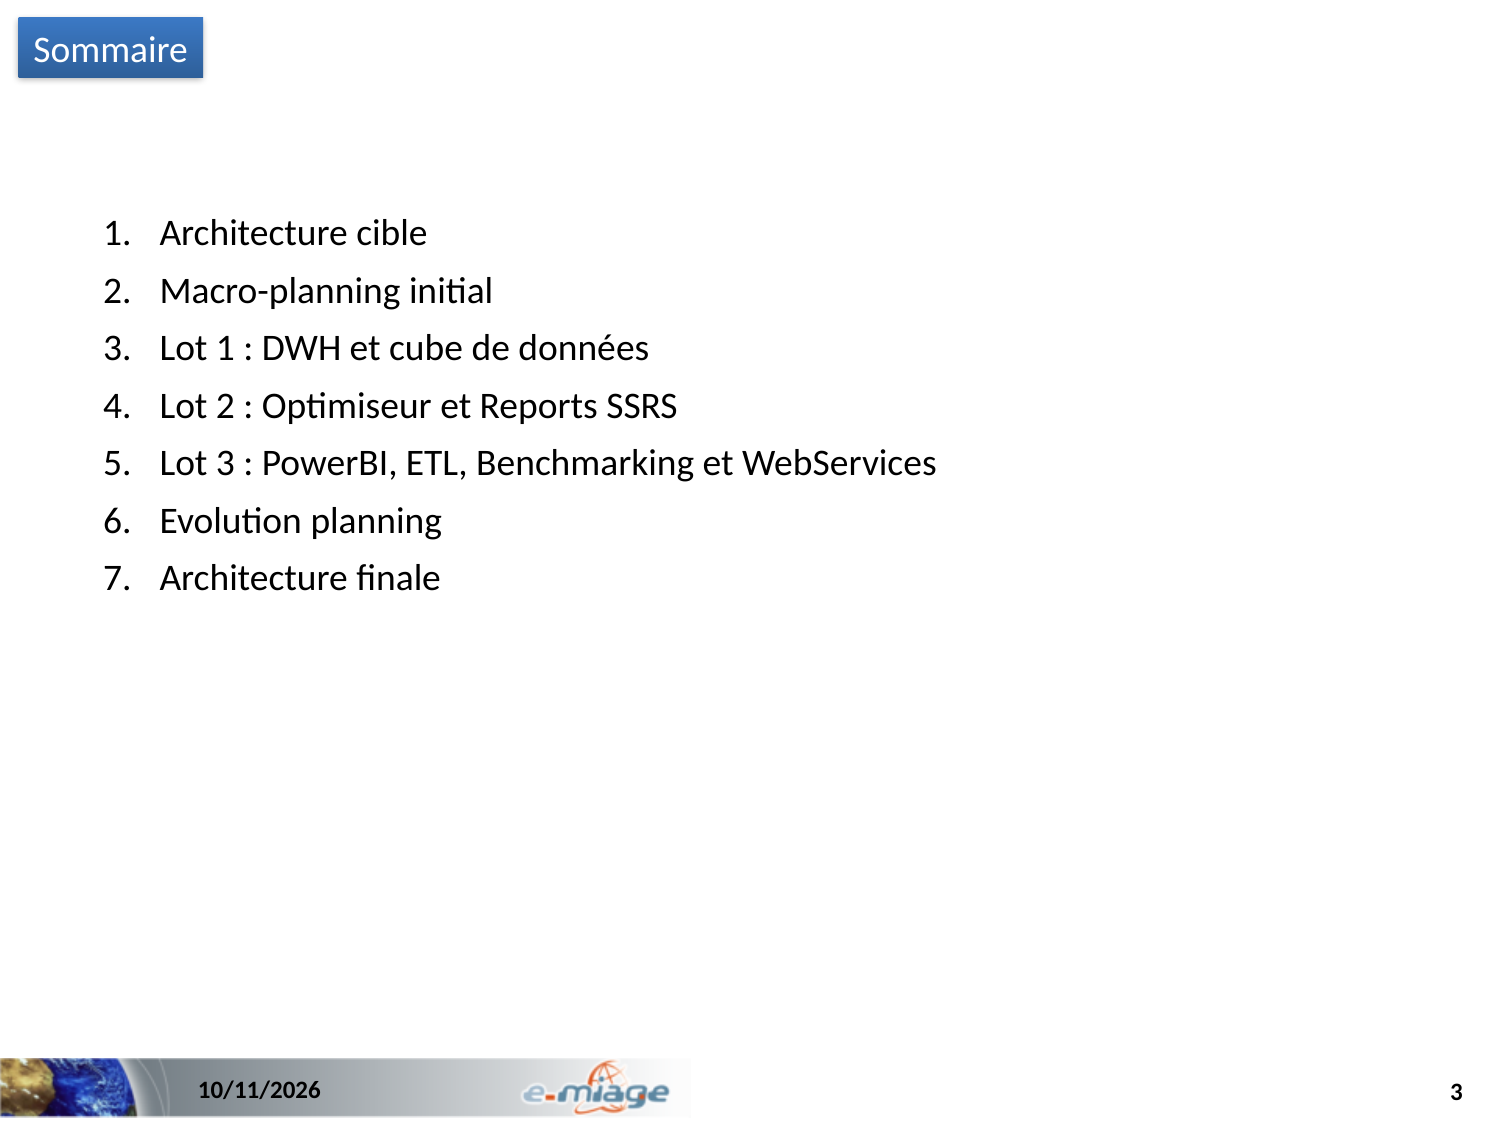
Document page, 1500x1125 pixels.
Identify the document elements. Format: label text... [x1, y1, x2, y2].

text_box Sommaire [18, 17, 204, 78]
text_box Architecture cible Macro-planning initial Lot 1 : DWH et cube de données Lot 2 : Optimiseur et Reports SSRS Lot 3 : PowerBI, ETL, Benchmarking et WebServices Evolution planning Architecture finale [88, 200, 1117, 721]
picture [0, 1058, 691, 1118]
